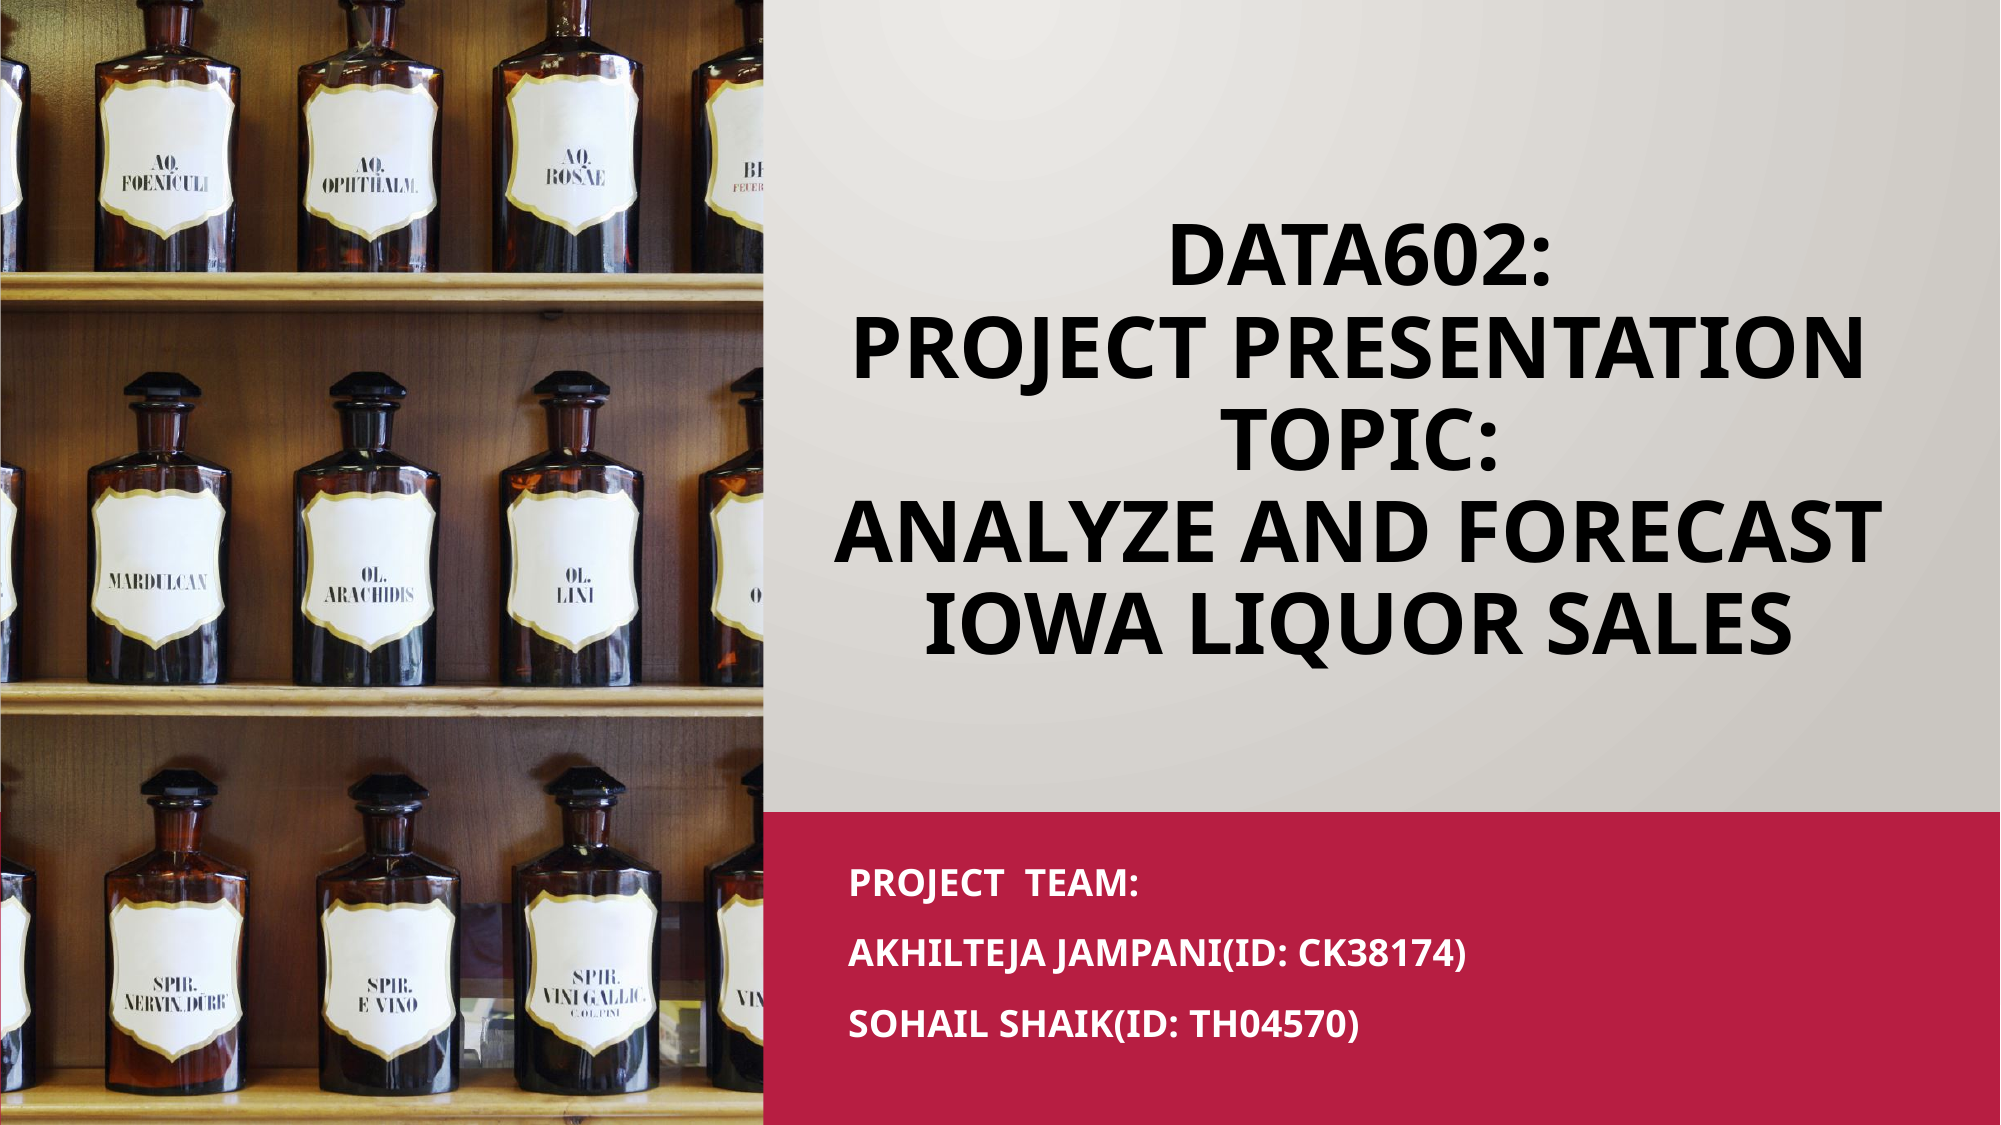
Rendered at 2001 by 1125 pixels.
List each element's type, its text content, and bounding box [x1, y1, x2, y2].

picture [0, 0, 764, 1125]
title DATA602: PROJECT PRESENTATION TOPIC: ANALYZE AND FORECAST IOWA LIQUOR SALES [786, 100, 1934, 778]
text_box [764, 811, 2000, 1125]
subtitle PROJECT TEAM: AKHILTEJA JAMPANI(ID: CK38174) SOHAIL SHAIK(ID: TH04570) [833, 839, 1814, 1000]
text_box [764, 0, 2000, 811]
